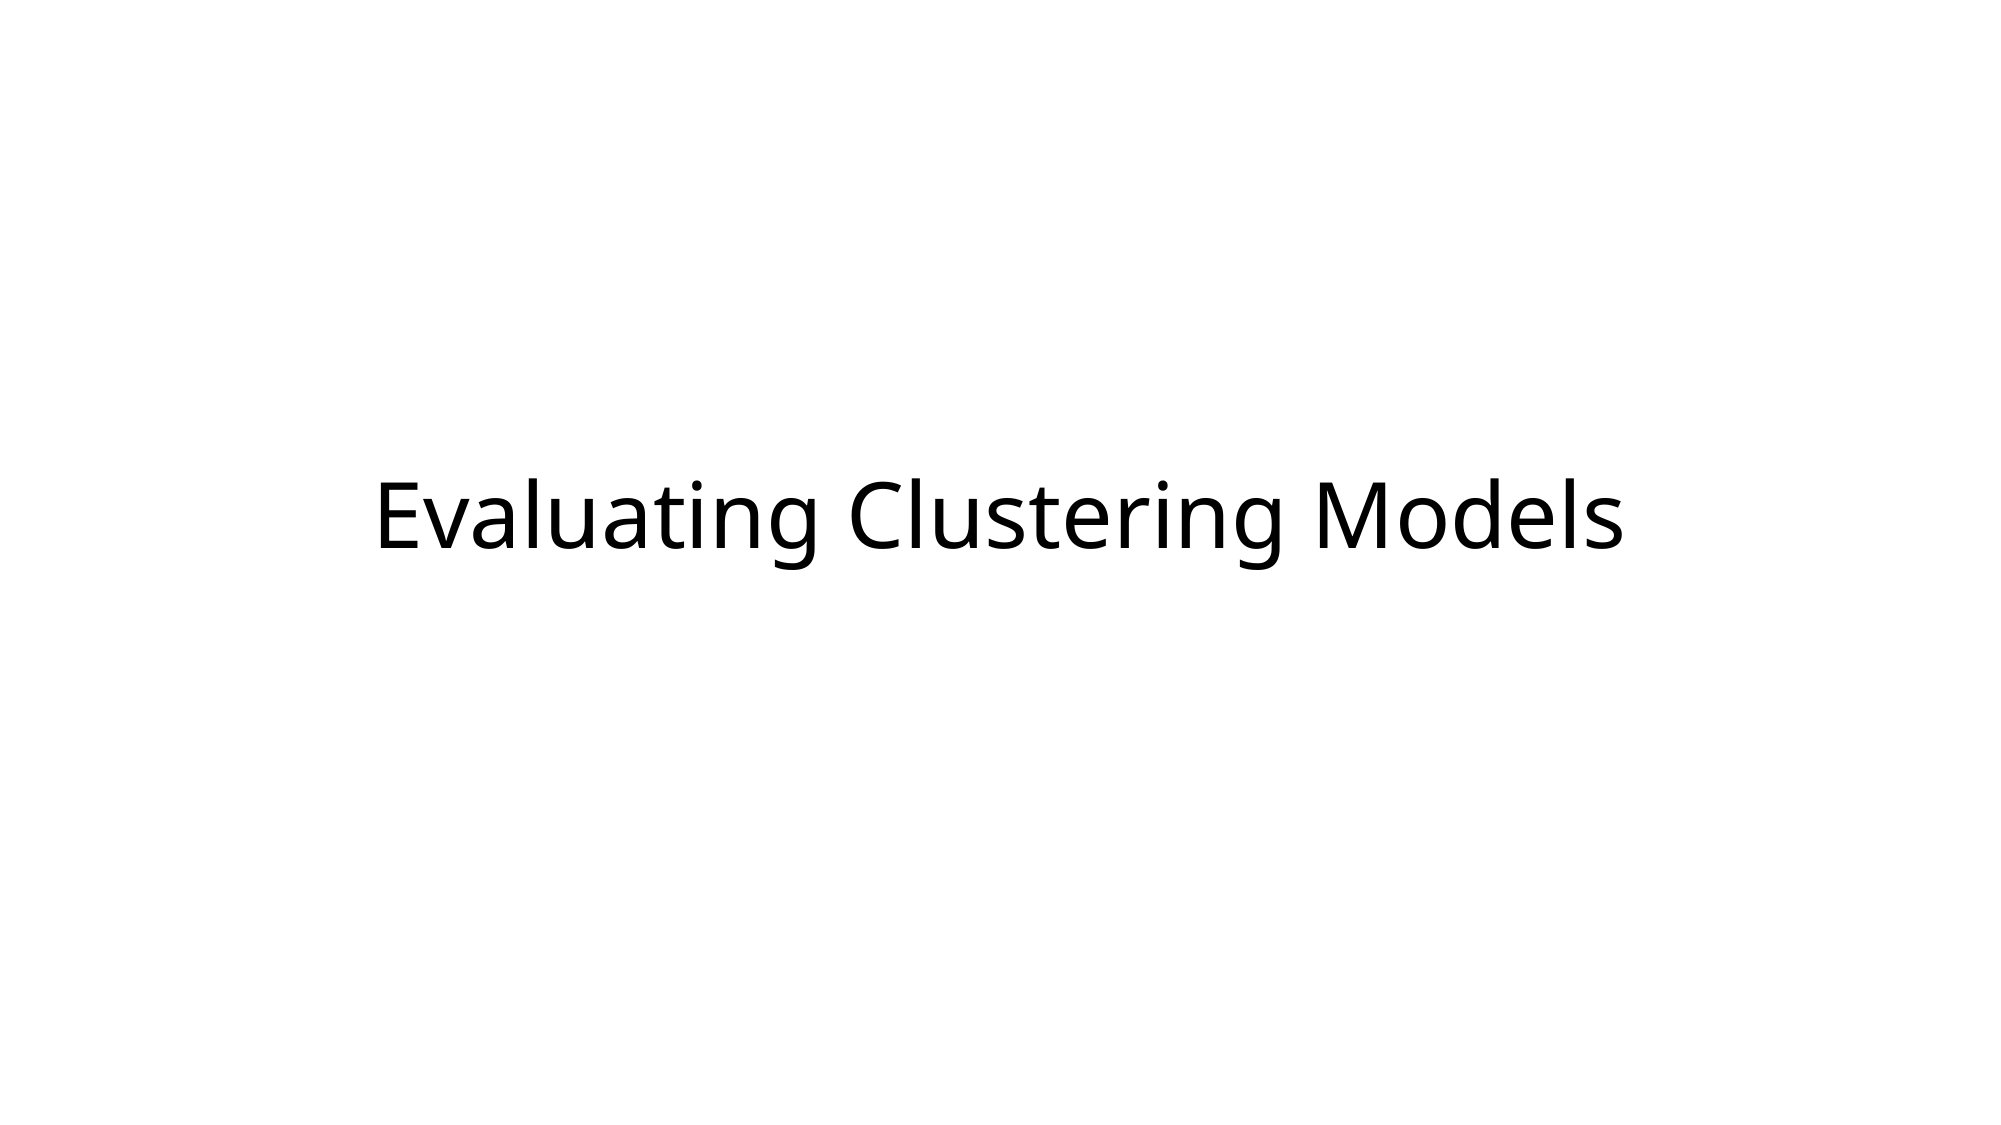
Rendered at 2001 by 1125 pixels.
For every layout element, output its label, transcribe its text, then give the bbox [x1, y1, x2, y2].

title Evaluating Clustering Models [249, 184, 1750, 576]
